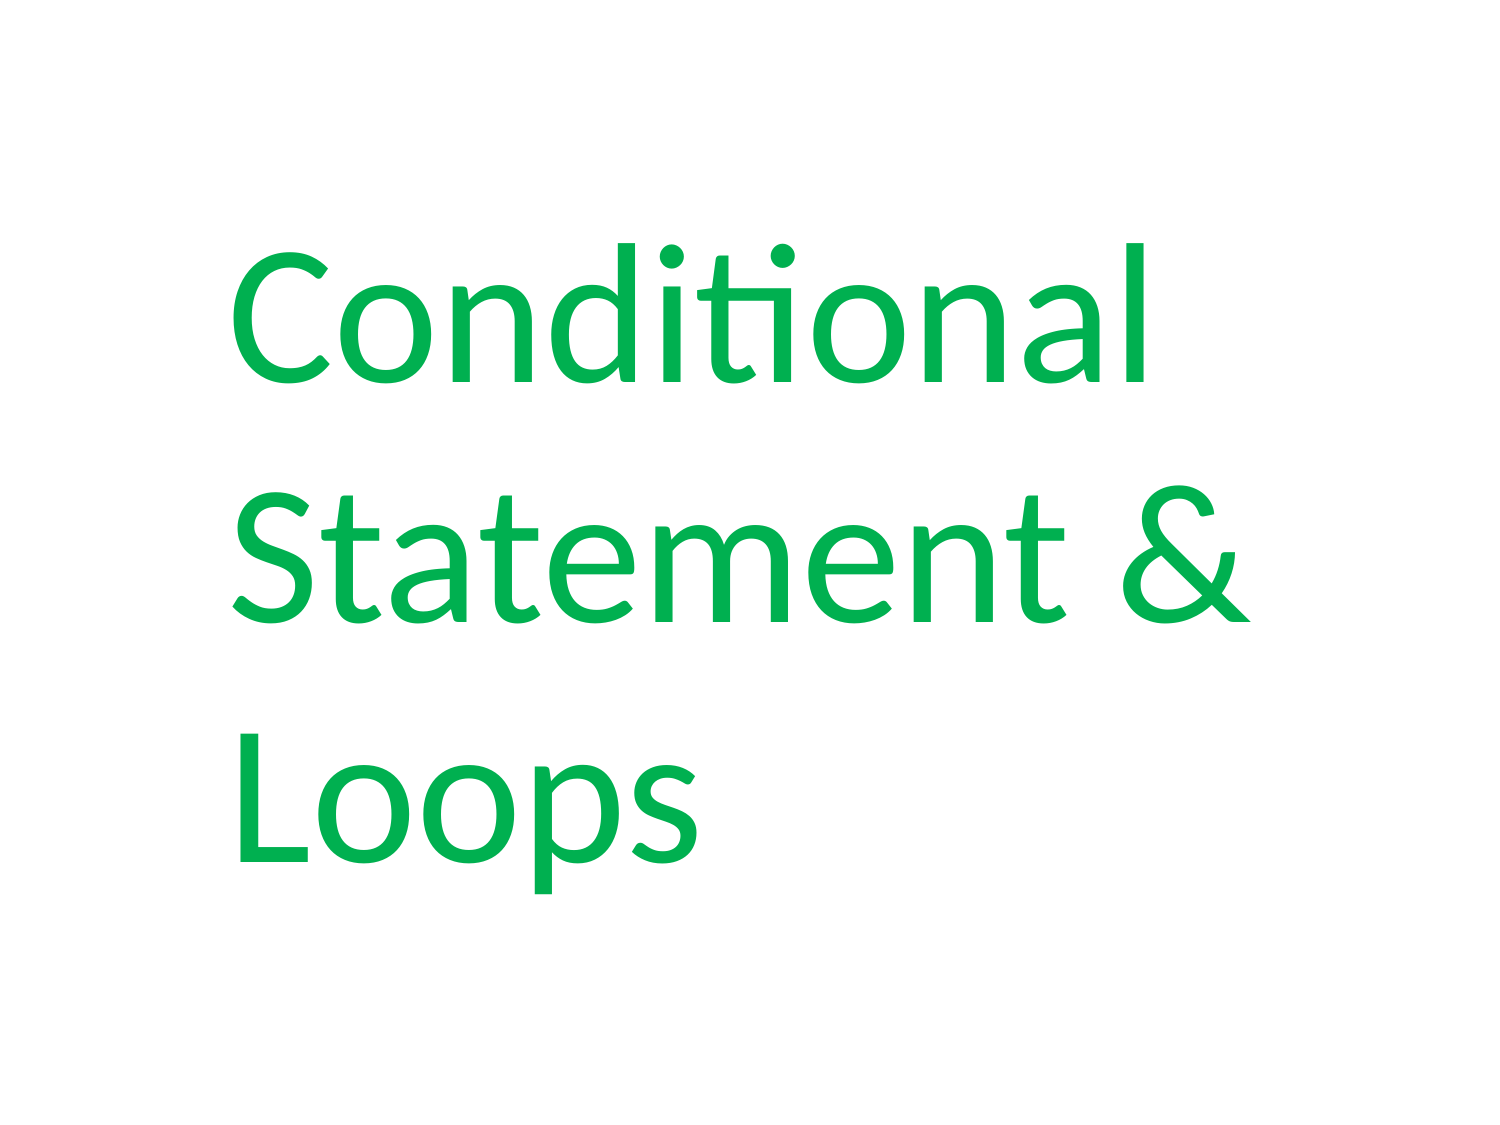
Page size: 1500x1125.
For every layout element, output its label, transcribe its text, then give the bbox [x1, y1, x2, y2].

text_box Conditional Statement & Loops [212, 174, 1275, 910]
